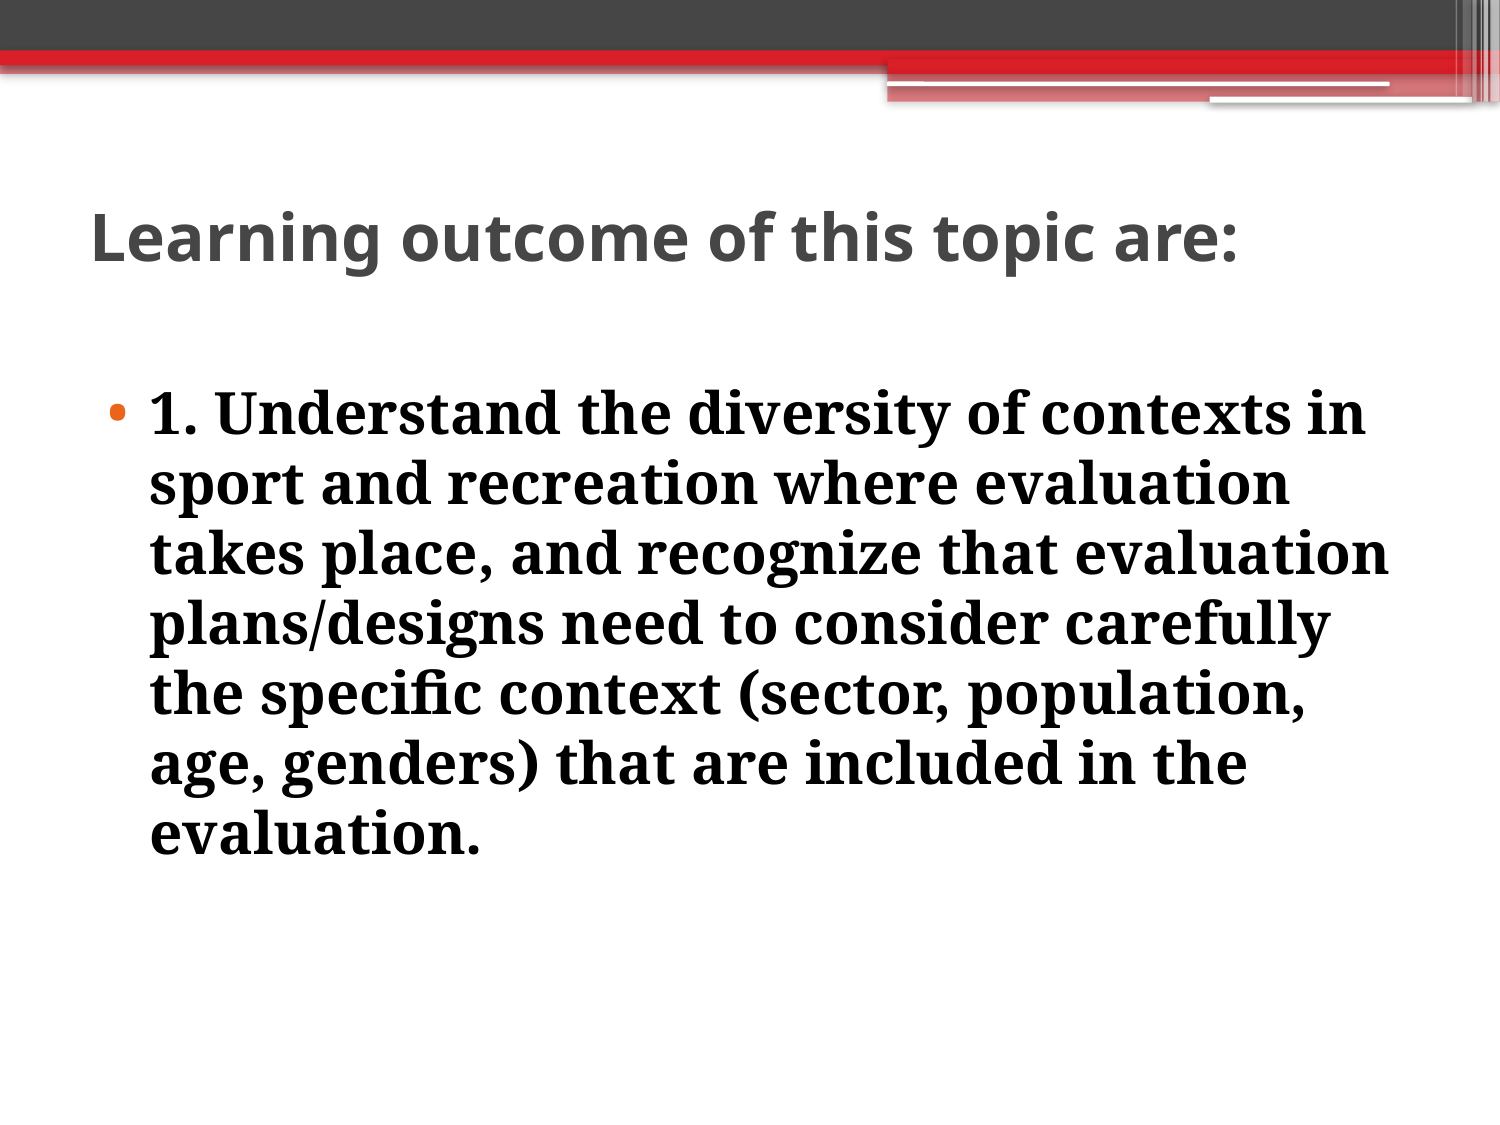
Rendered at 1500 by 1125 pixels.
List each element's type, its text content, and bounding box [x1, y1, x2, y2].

list 1. Understand the diversity of contexts in sport and recreation where evaluation takes place, and recognize that evaluation plans/designs need to consider carefully the specific context (sector, population, age, genders) that are included in the evaluation. [75, 368, 1425, 1079]
title Learning outcome of this topic are: [75, 187, 1425, 363]
